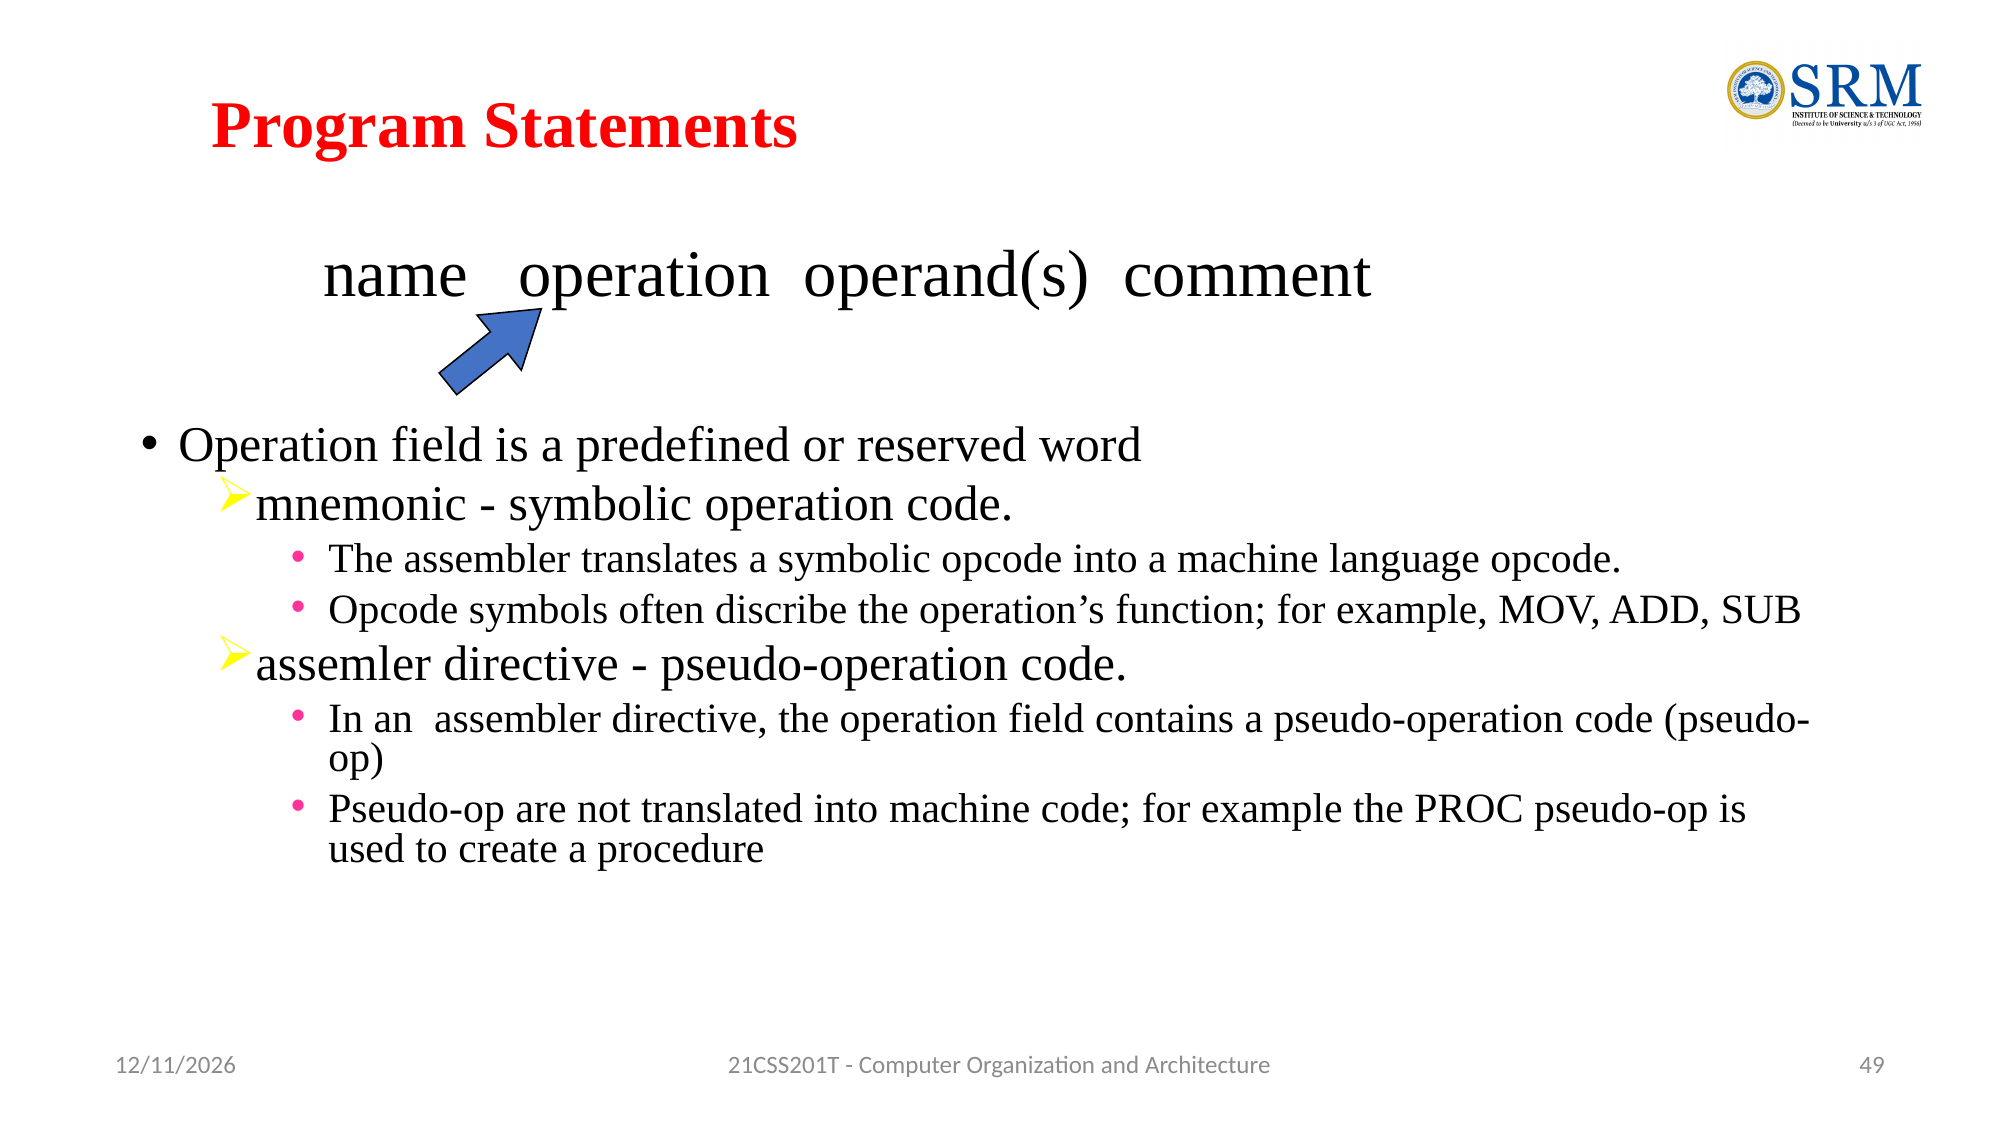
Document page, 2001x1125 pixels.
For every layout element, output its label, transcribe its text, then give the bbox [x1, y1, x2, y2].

footer 21CSS201T - Computer Organization and Architecture [683, 1024, 1317, 1103]
text_box [439, 308, 542, 395]
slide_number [99, 1024, 567, 1103]
list Operation field is a predefined or reserved word mnemonic - symbolic operation code. The assembler translates a symbolic opcode into a machine language opcode. Opcode symbols often discribe the operation’s function; for example, MOV, ADD, SUB assemler directive - pseudo-operation code. In an assembler directive, the operation field contains a pseudo-operation code (pseudo-op) Pseudo-op are not translated into machine code; for example the PROC pseudo-op is used to create a procedure [125, 410, 1839, 1024]
text_box name operation operand(s) comment [308, 222, 1585, 318]
title Program Statements [196, 85, 1547, 167]
picture [1723, 37, 1926, 151]
slide_number 49 [1433, 1024, 1900, 1103]
